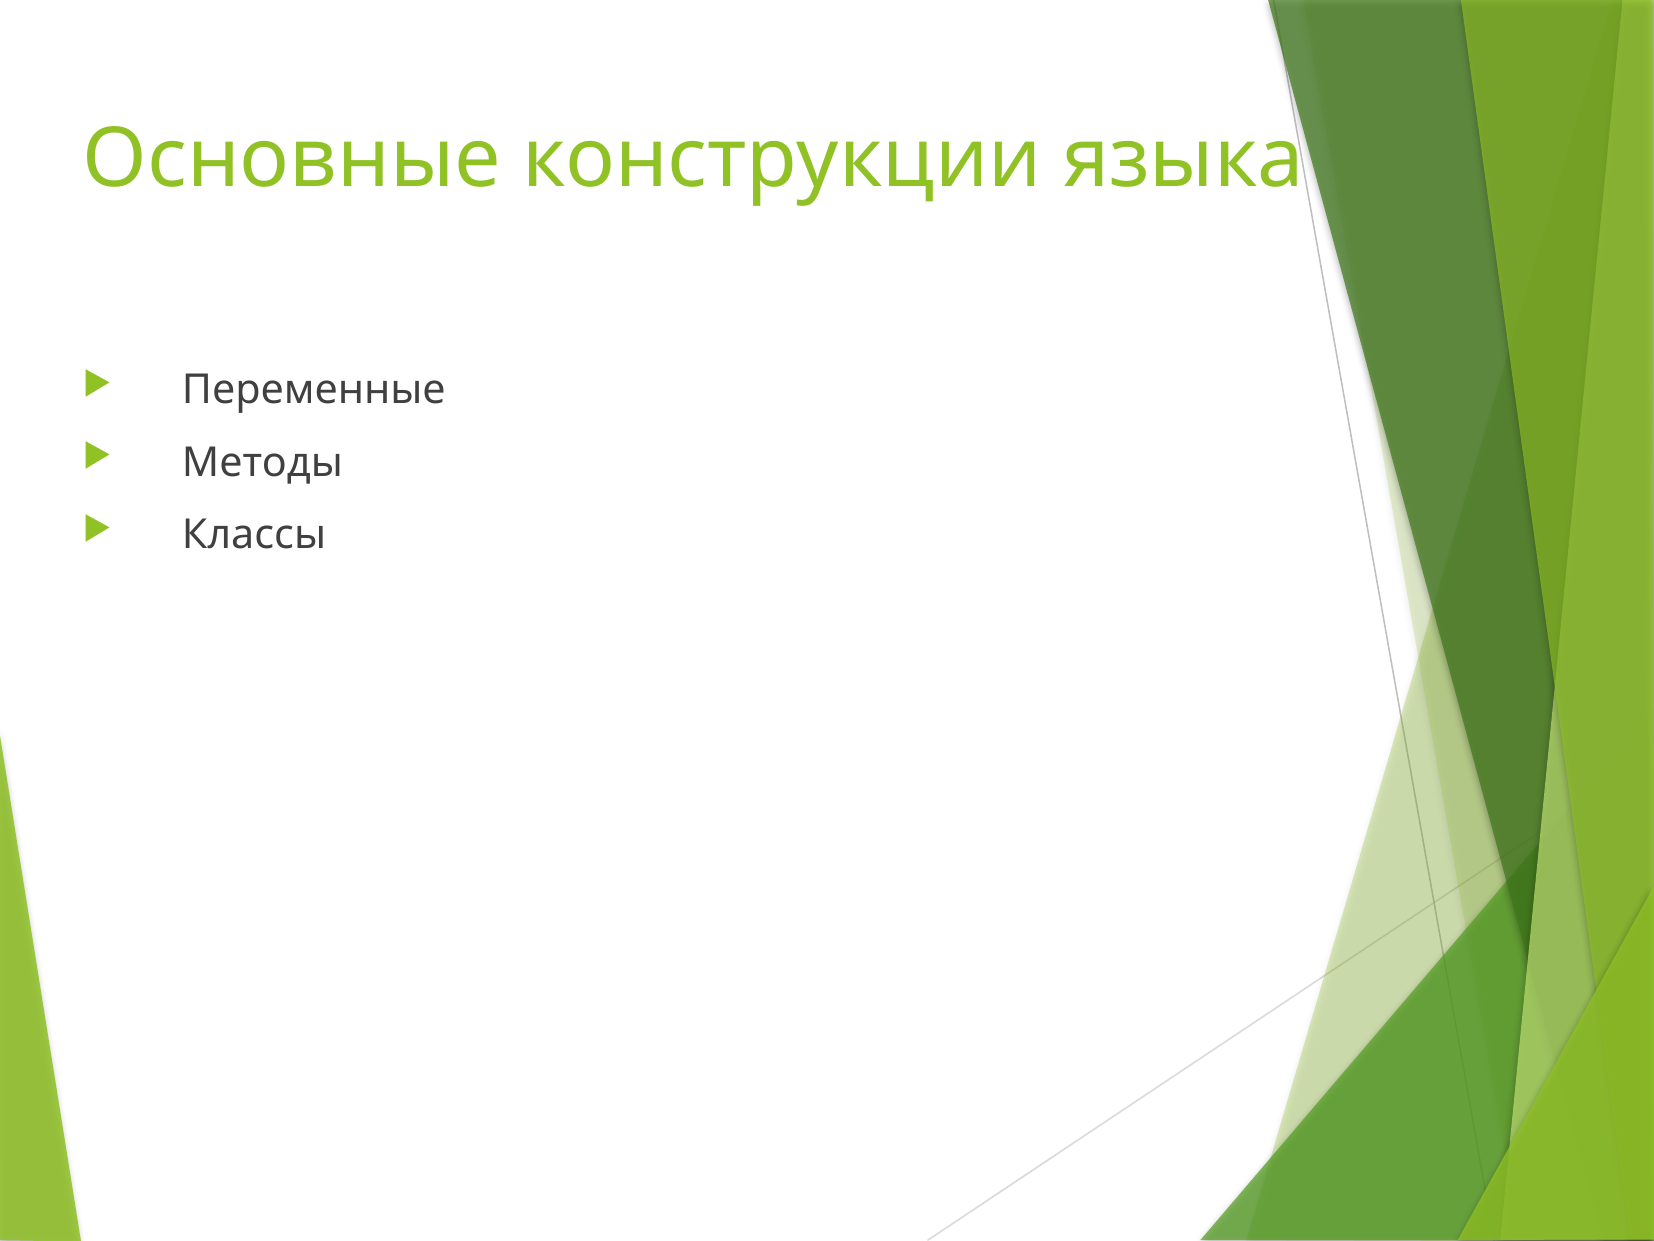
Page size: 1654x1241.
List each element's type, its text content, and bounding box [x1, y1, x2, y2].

list Переменные Методы Классы [82, 290, 1571, 1010]
title Основные конструкции языка [82, 49, 1571, 257]
